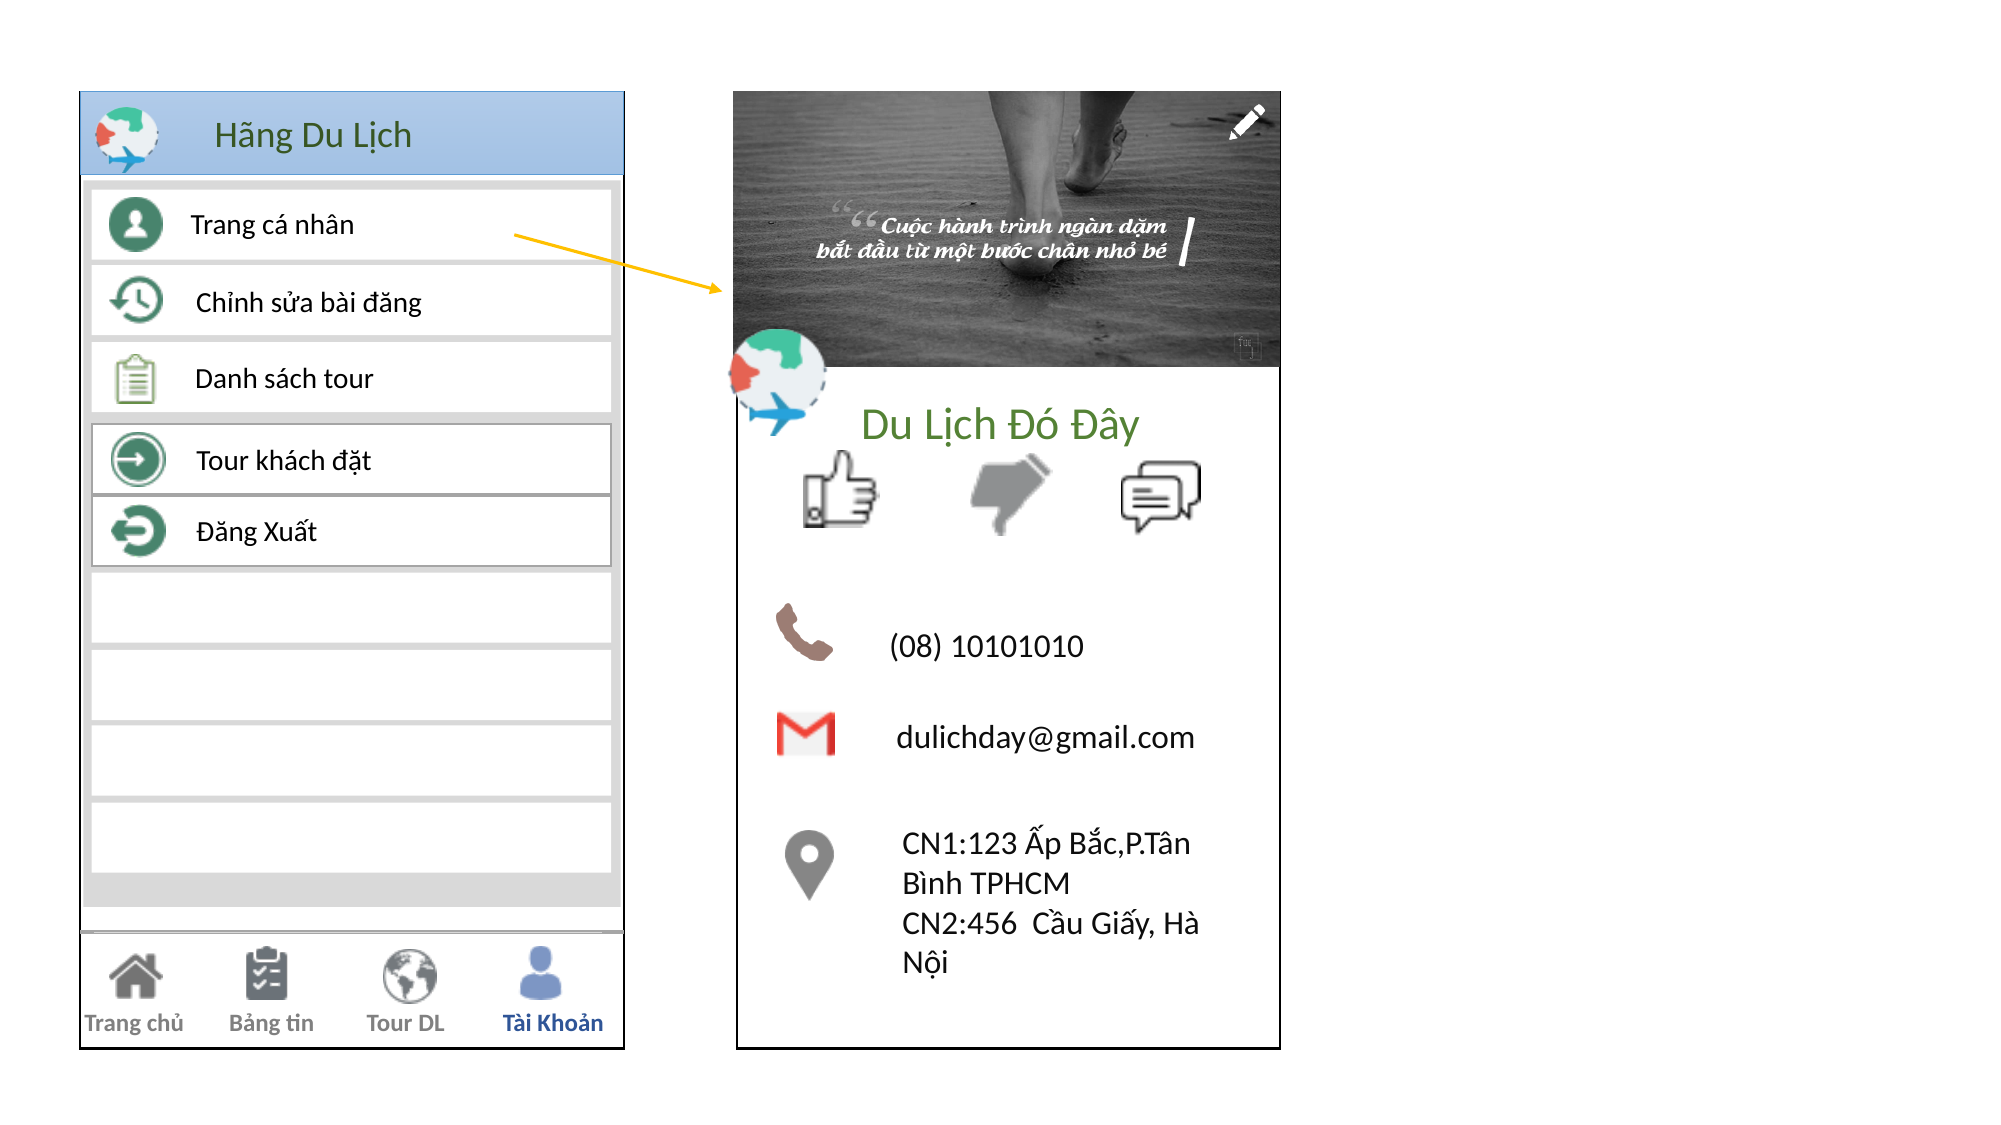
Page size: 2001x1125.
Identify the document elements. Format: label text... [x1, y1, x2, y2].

text_box [736, 91, 1281, 1050]
picture [777, 706, 835, 764]
picture [721, 91, 1280, 436]
text_box Trang cá nhân [175, 197, 484, 248]
picture [776, 603, 833, 661]
text_box Tour khách đặt [181, 433, 541, 484]
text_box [514, 234, 723, 292]
text_box [91, 423, 612, 494]
text_box [91, 572, 612, 644]
picture [1121, 459, 1201, 539]
text_box Du Lịch Đó Đây [777, 386, 1225, 457]
text_box Tài Khoản [488, 999, 626, 1044]
picture [970, 453, 1053, 536]
text_box Bảng tin [214, 999, 351, 1044]
picture [109, 273, 163, 327]
text_box [82, 179, 622, 908]
text_box (08) 10101010 [871, 619, 1238, 669]
text_box Tour DL [351, 999, 488, 1044]
text_box [91, 189, 612, 261]
text_box CN1:123 Ấp Bắc,P.Tân Bình TPHCM CN2:456 Cầu Giấy, Hà Nội [876, 799, 1243, 1003]
text_box [91, 649, 612, 721]
text_box Đăng Xuất [181, 504, 490, 555]
picture [383, 949, 437, 1004]
text_box [91, 724, 612, 797]
picture [240, 946, 294, 1000]
picture [111, 504, 166, 558]
picture [109, 197, 163, 252]
picture [774, 830, 845, 901]
picture [514, 946, 568, 1000]
text_box [91, 802, 612, 874]
picture [111, 432, 166, 487]
text_box Hãng Du Lịch [199, 102, 579, 163]
text_box [91, 264, 612, 336]
text_box [91, 341, 612, 413]
text_box [79, 91, 625, 1050]
text_box [80, 91, 624, 175]
text_box dulichday@gmail.com [877, 707, 1242, 765]
picture [90, 107, 164, 173]
picture [803, 450, 880, 528]
text_box [91, 494, 612, 567]
picture [109, 949, 163, 1004]
picture [111, 354, 161, 404]
text_box Danh sách tour [180, 352, 489, 402]
text_box Trang chủ [69, 999, 207, 1044]
text_box Chỉnh sửa bài đăng [181, 276, 490, 326]
